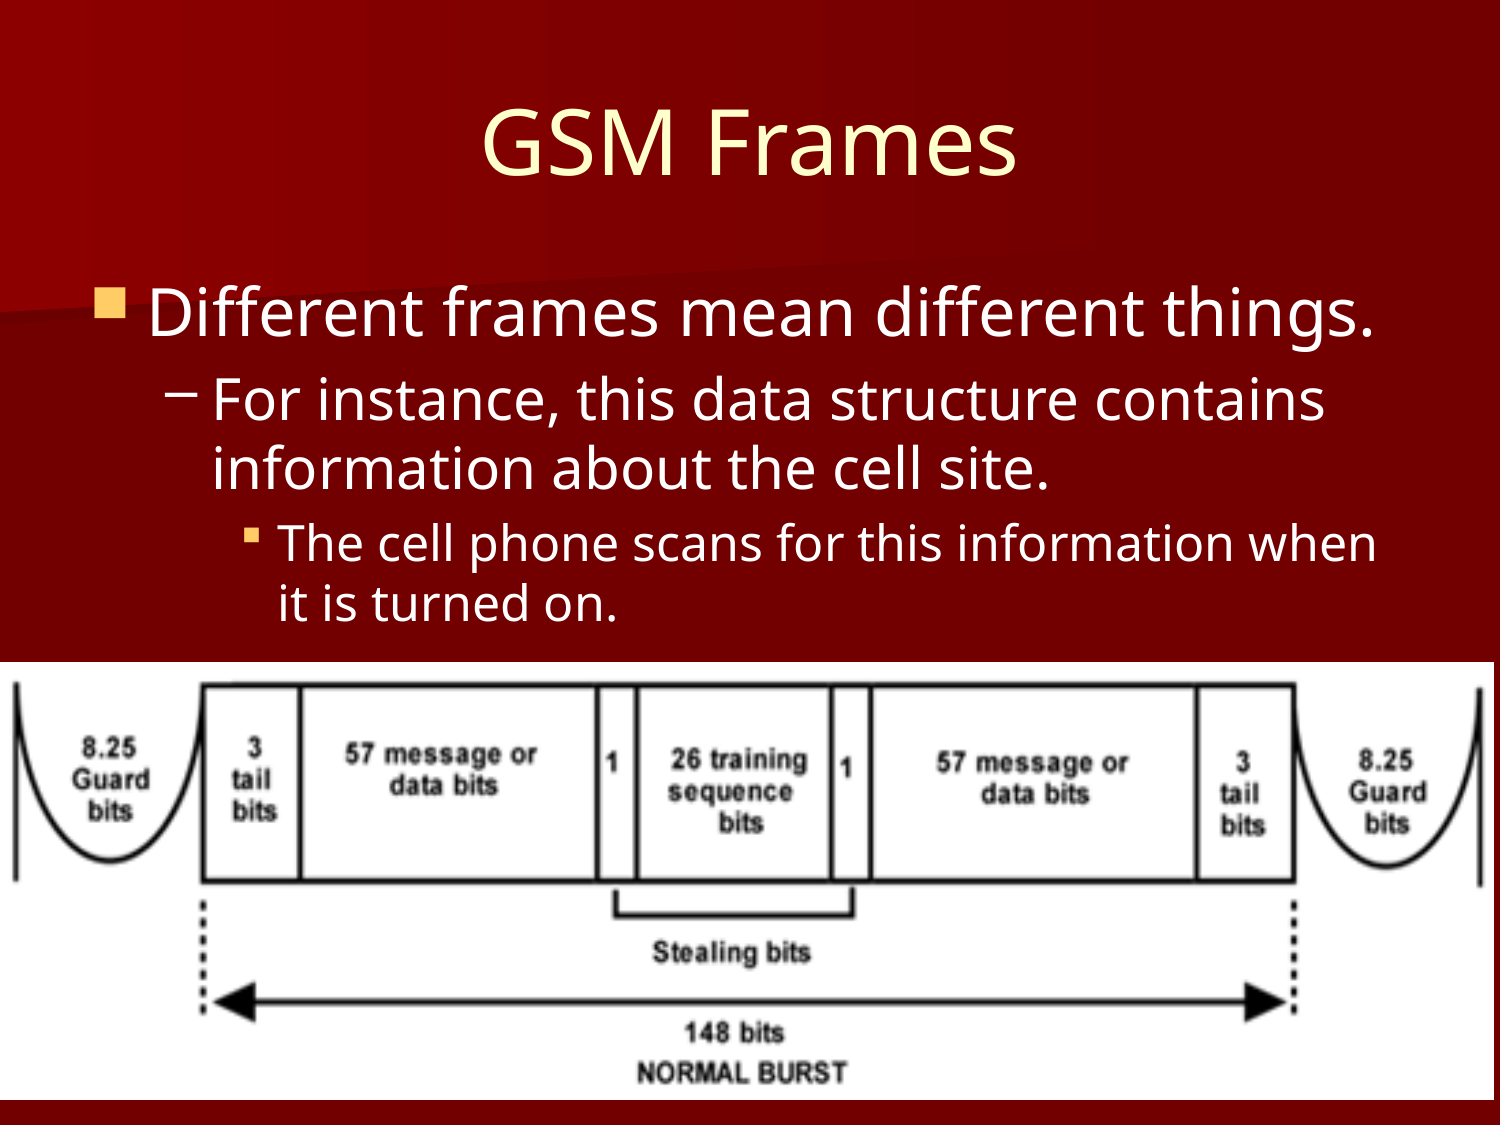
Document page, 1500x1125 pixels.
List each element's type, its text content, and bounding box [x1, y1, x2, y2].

picture [0, 662, 1494, 1101]
title GSM Frames [74, 44, 1426, 233]
list Different frames mean different things. For instance, this data structure contains information about the cell site. The cell phone scans for this information when it is turned on. [74, 262, 1426, 660]
